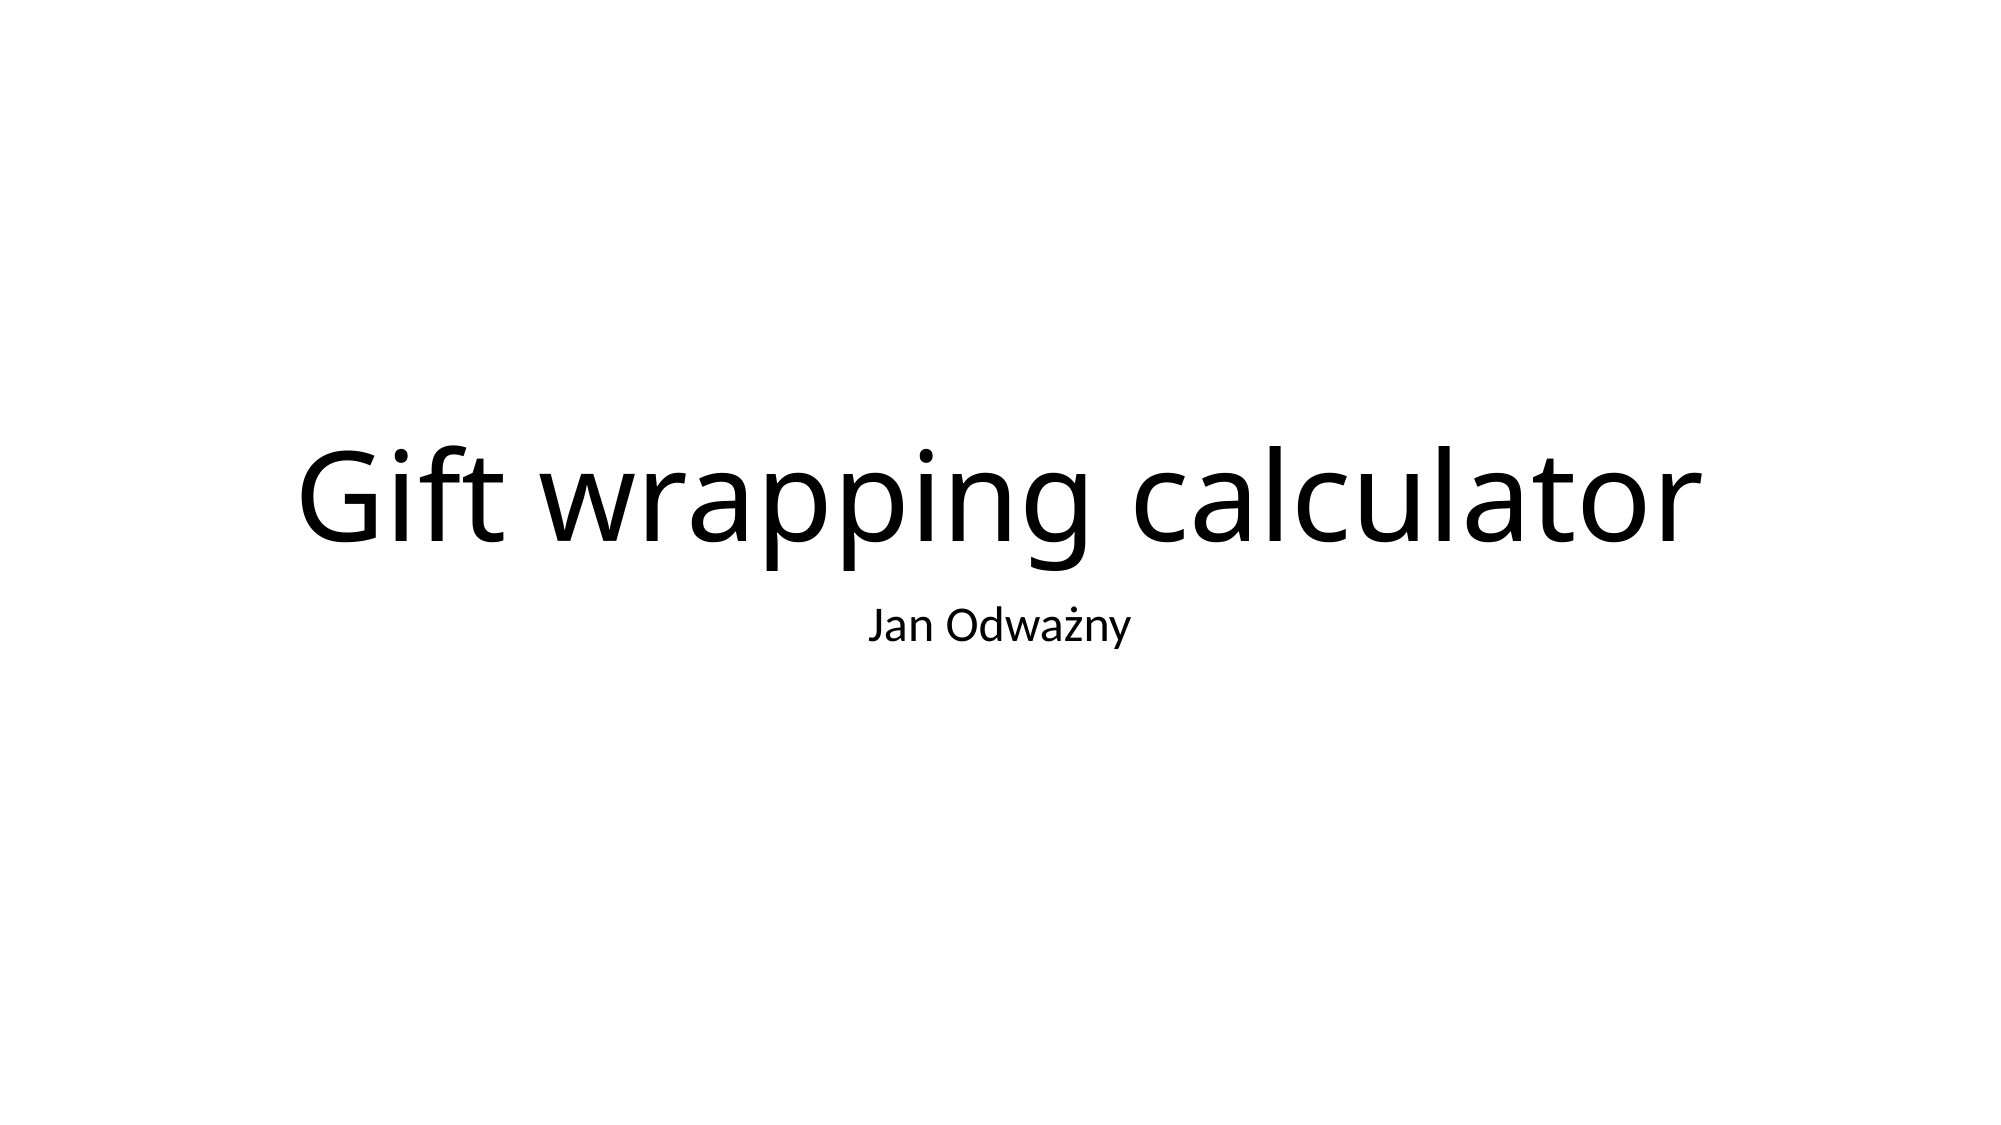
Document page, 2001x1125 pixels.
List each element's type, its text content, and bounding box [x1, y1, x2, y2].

subtitle Jan Odważny [249, 590, 1750, 863]
title Gift wrapping calculator [249, 184, 1750, 576]
